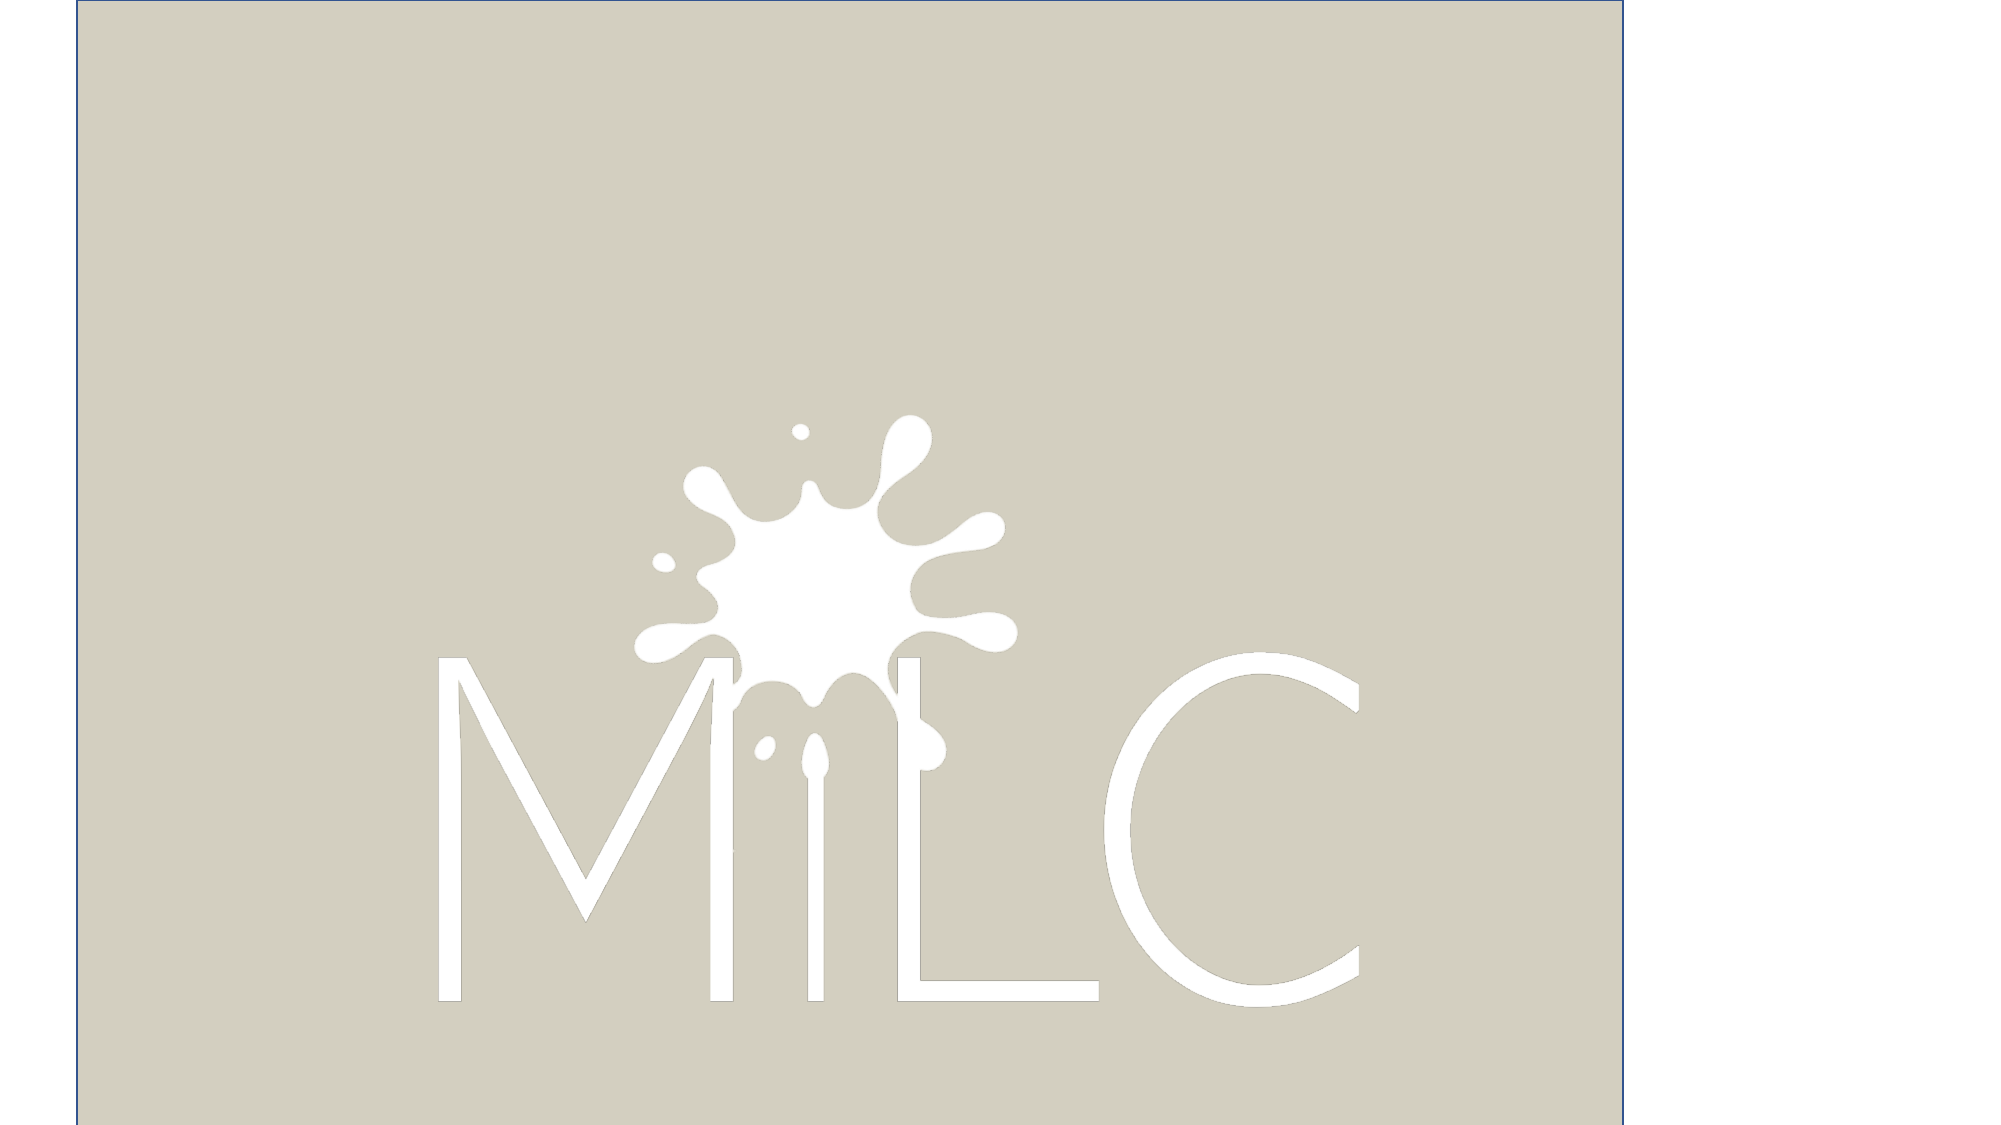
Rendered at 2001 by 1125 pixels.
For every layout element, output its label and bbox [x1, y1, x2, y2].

picture [293, 362, 1500, 1080]
text_box [76, 0, 1624, 1125]
